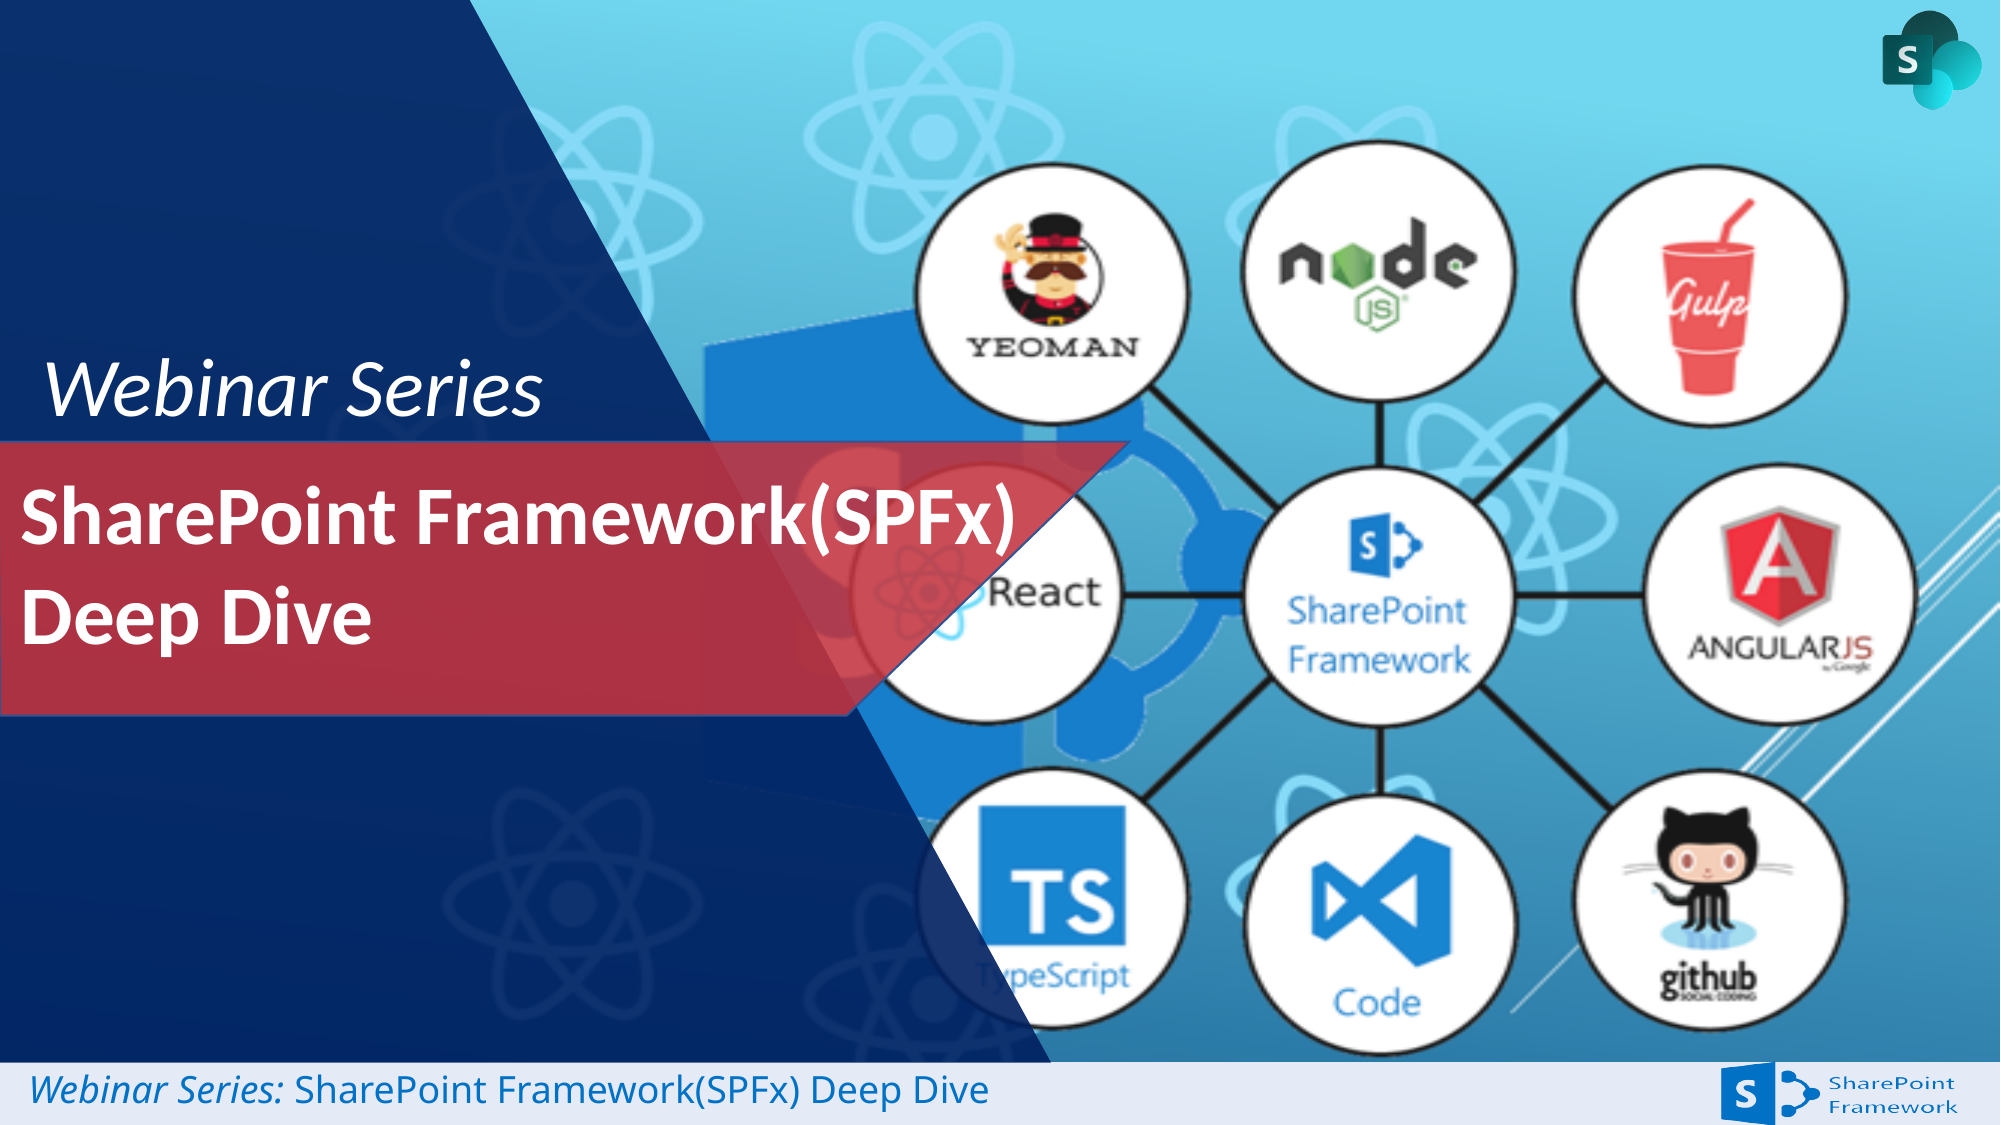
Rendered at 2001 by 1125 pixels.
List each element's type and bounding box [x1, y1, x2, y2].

picture [1881, 9, 1984, 111]
picture [0, 1057, 2000, 1125]
